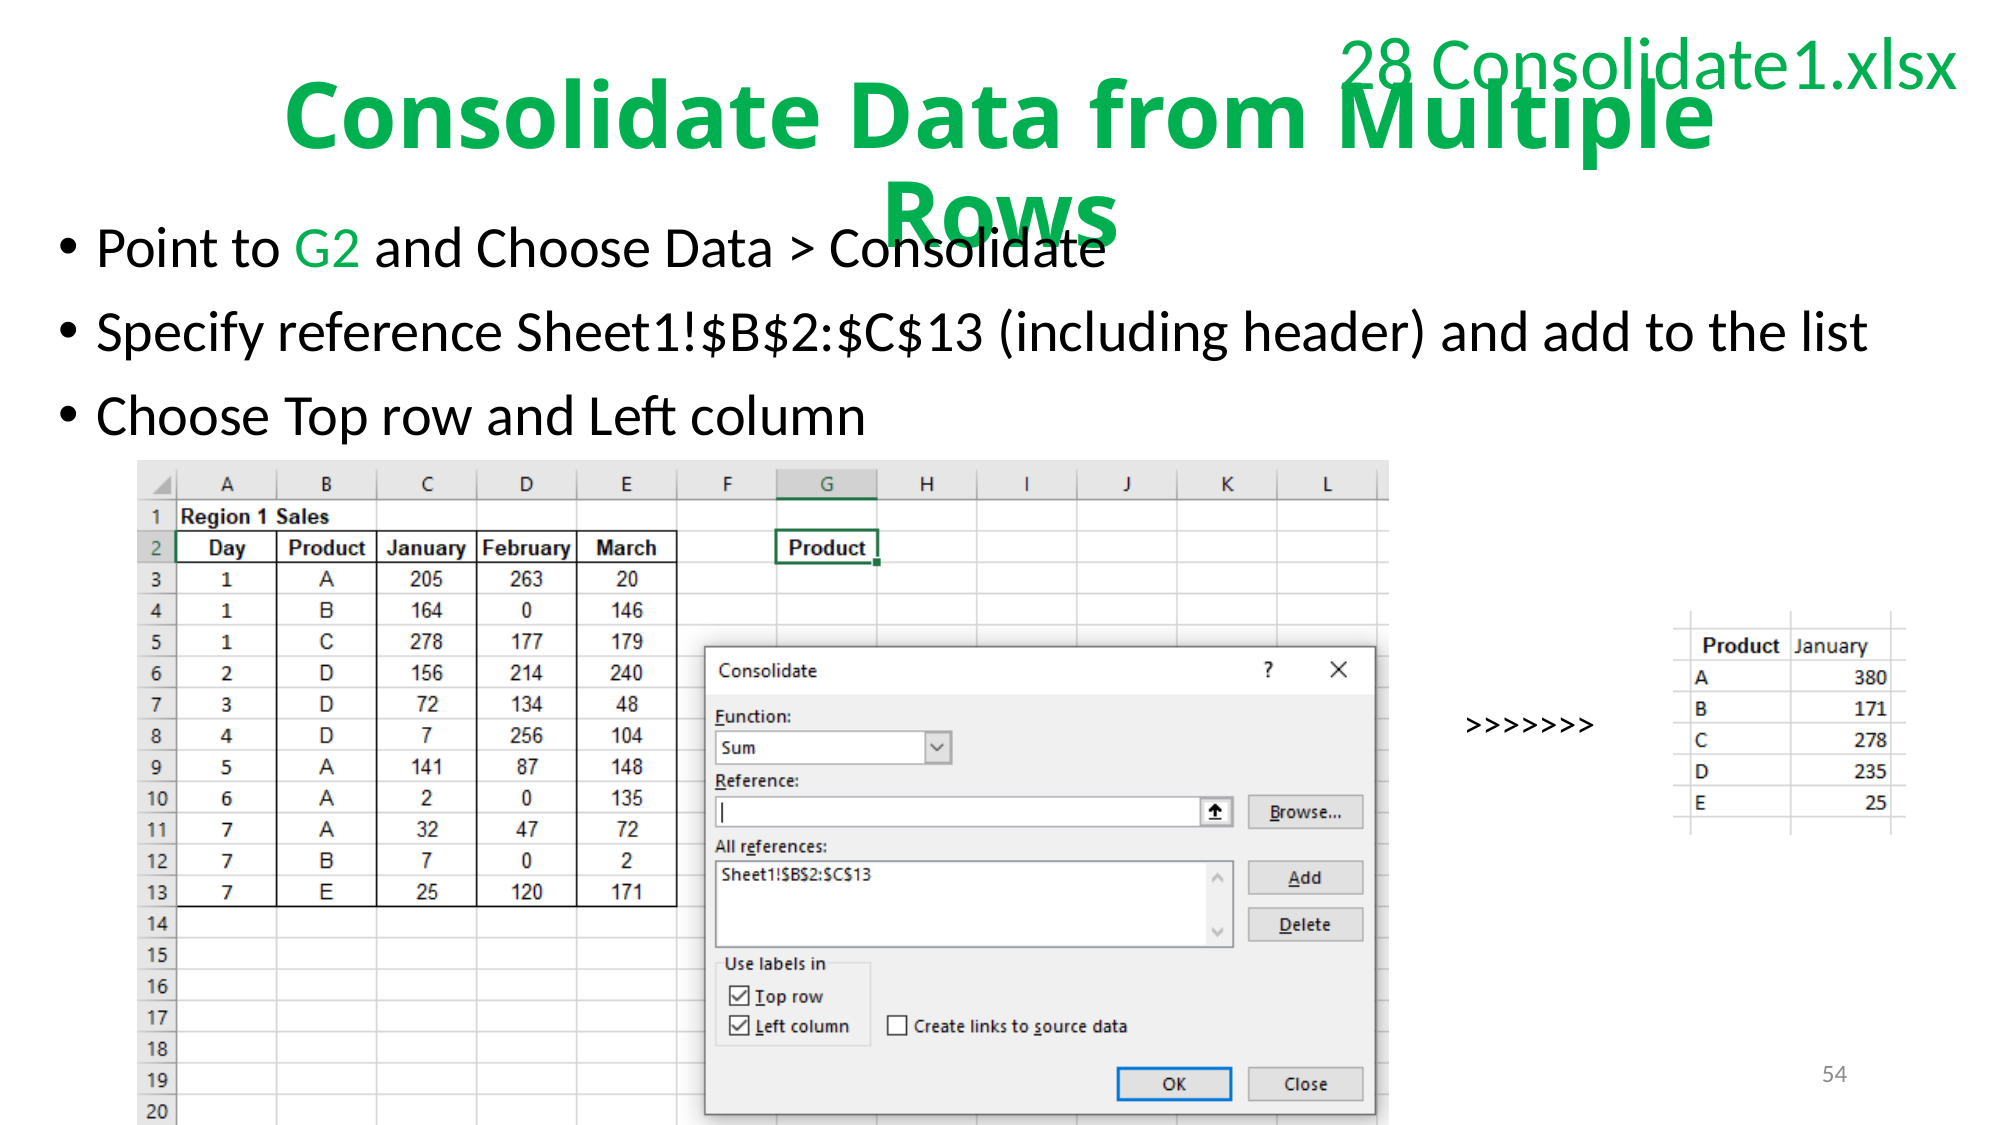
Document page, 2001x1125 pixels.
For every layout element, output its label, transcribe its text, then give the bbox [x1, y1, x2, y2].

list Point to G2 and Choose Data > Consolidate Specify reference Sheet1!$B$2:$C$13 (including header) and add to the list Choose Top row and Left column [43, 210, 1923, 1014]
slide_number 54 [1412, 1042, 1863, 1103]
text_box 28 Consolidate1.xlsx [972, 6, 1973, 112]
picture [1673, 611, 1906, 836]
title Consolidate Data from Multiple Rows [137, 59, 1863, 210]
text_box >>>>>>> [1449, 693, 1613, 753]
picture [137, 460, 1390, 1125]
